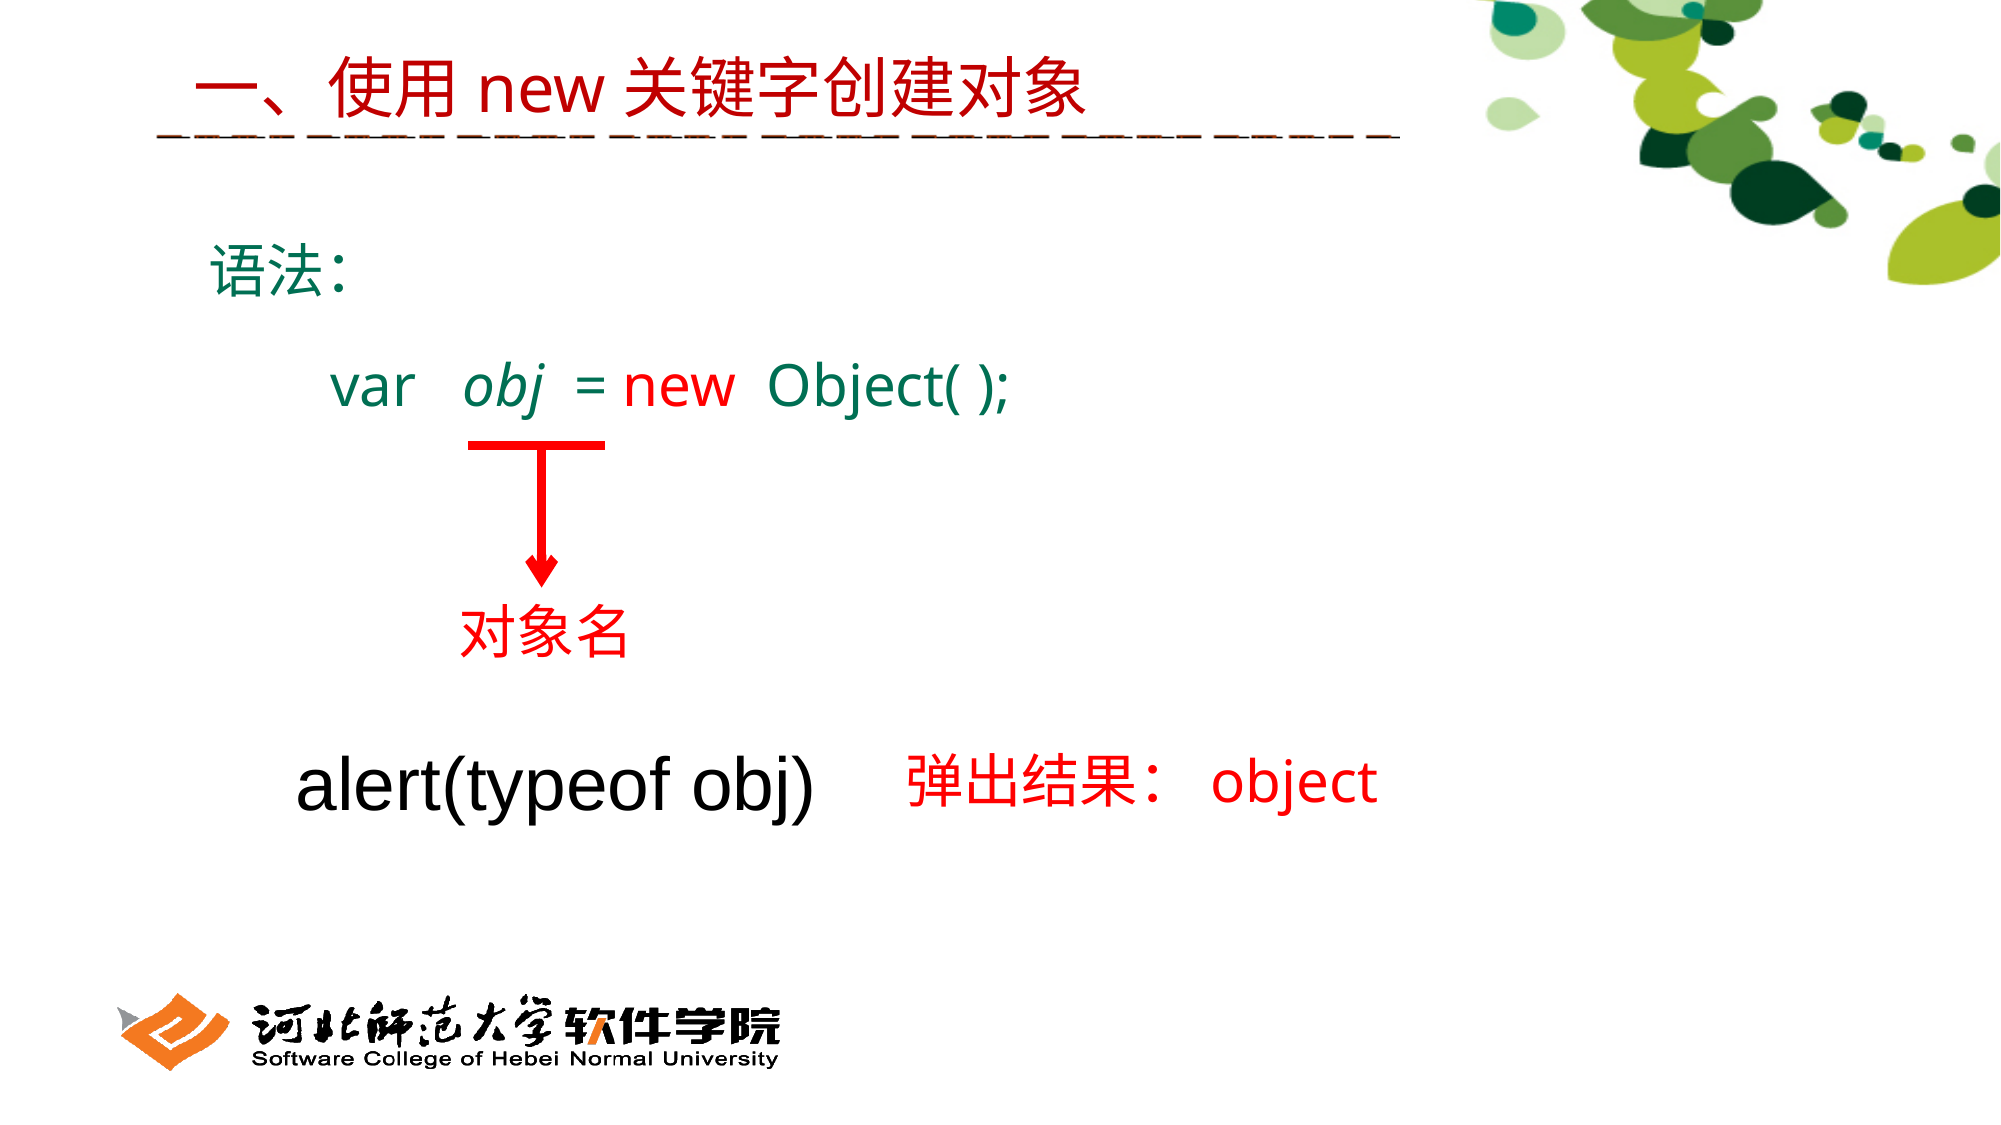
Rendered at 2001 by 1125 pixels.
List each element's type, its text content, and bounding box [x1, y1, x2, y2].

text_box 弹出结果：object [890, 736, 1393, 822]
text_box 语法： var obj = new Object( ); [193, 191, 1389, 677]
text_box alert(typeof obj) [280, 728, 832, 833]
list 一、使用new关键字创建对象 [178, 38, 1523, 120]
text_box 对象名 [363, 587, 649, 673]
picture [0, 0, 2001, 1125]
